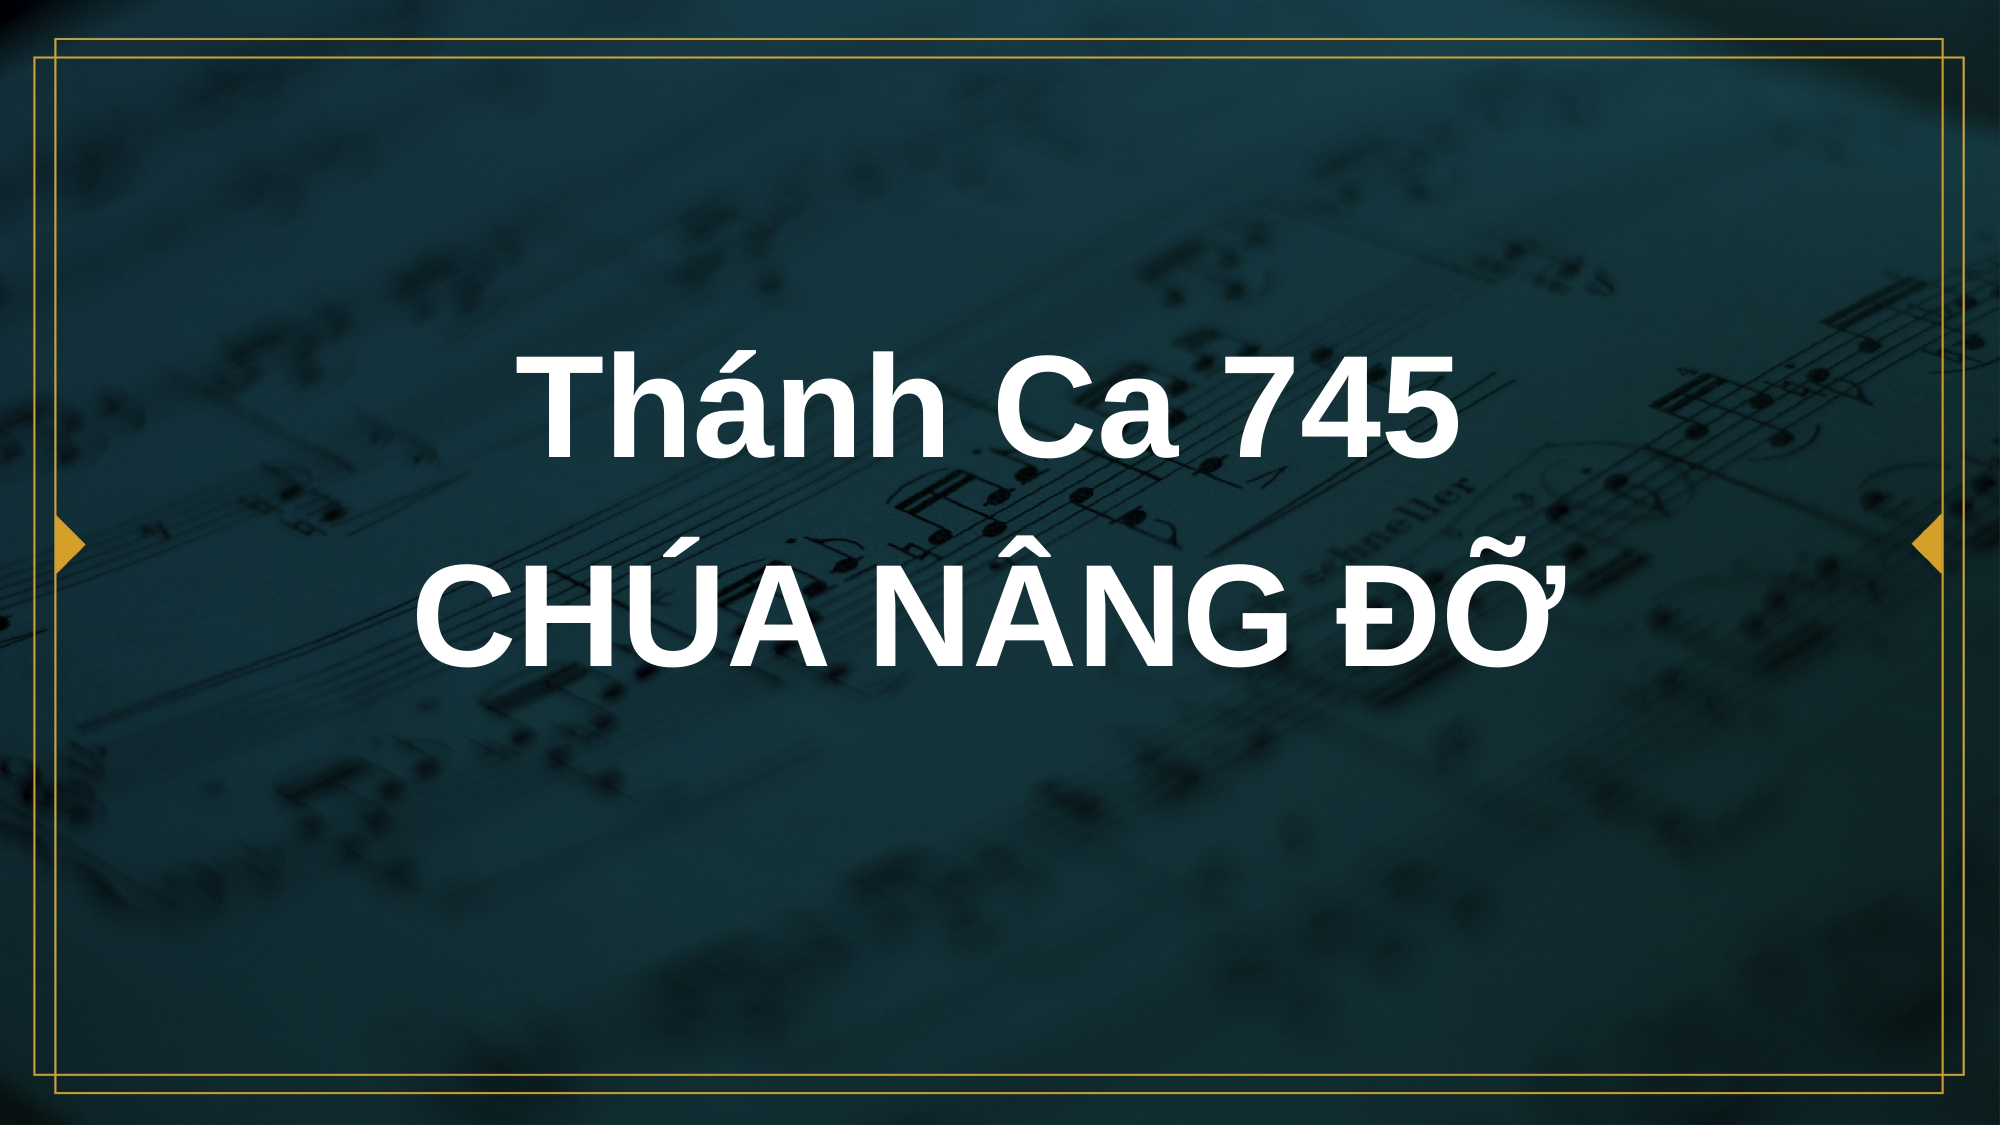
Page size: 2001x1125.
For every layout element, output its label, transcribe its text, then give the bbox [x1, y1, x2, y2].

picture [0, 0, 2000, 1125]
title Thánh Ca 745 CHÚA NÂNG ĐỠ [103, 151, 1875, 821]
